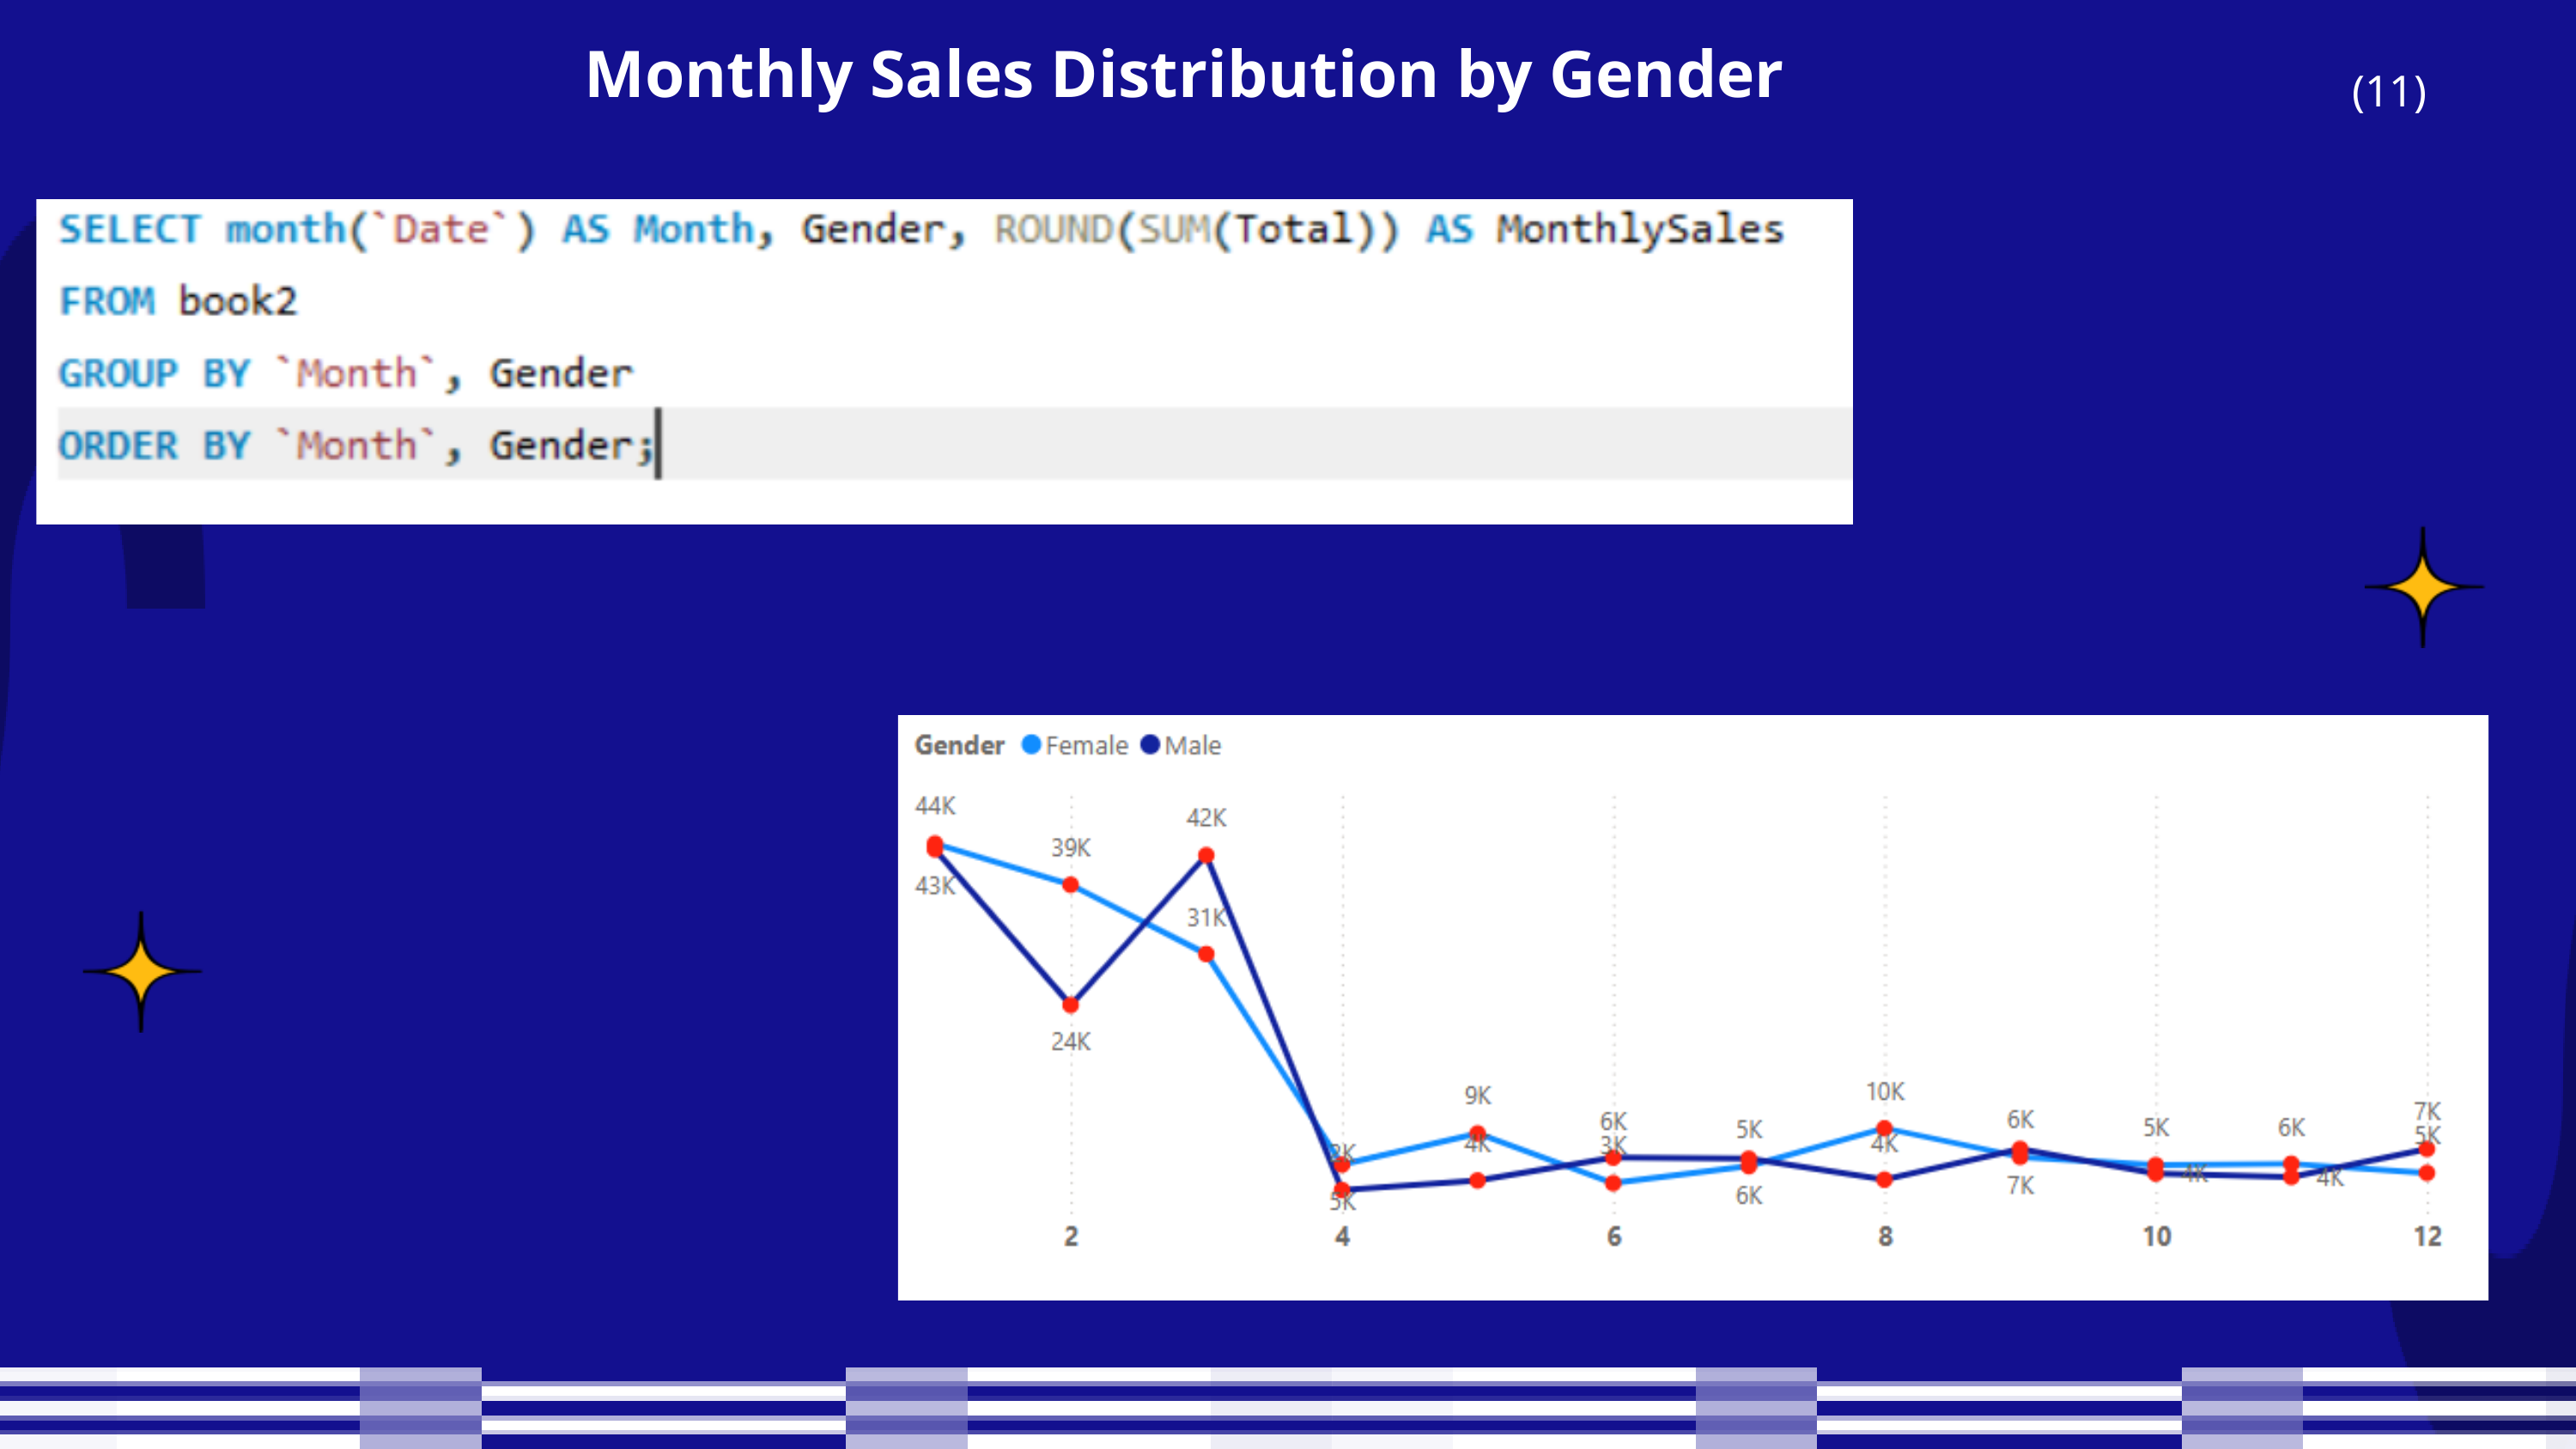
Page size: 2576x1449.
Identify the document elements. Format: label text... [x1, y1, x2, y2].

text_box [897, 715, 2489, 1300]
text_box [36, 199, 1853, 524]
text_box [2364, 524, 2489, 648]
text_box [0, 207, 207, 1011]
text_box (11) [1960, 55, 2427, 116]
text_box Monthly Sales Distribution by Gender [175, 45, 2194, 111]
text_box [1332, 1367, 2576, 1449]
text_box [0, 1367, 1332, 1449]
text_box [2369, 685, 2576, 1367]
text_box [82, 908, 207, 1033]
